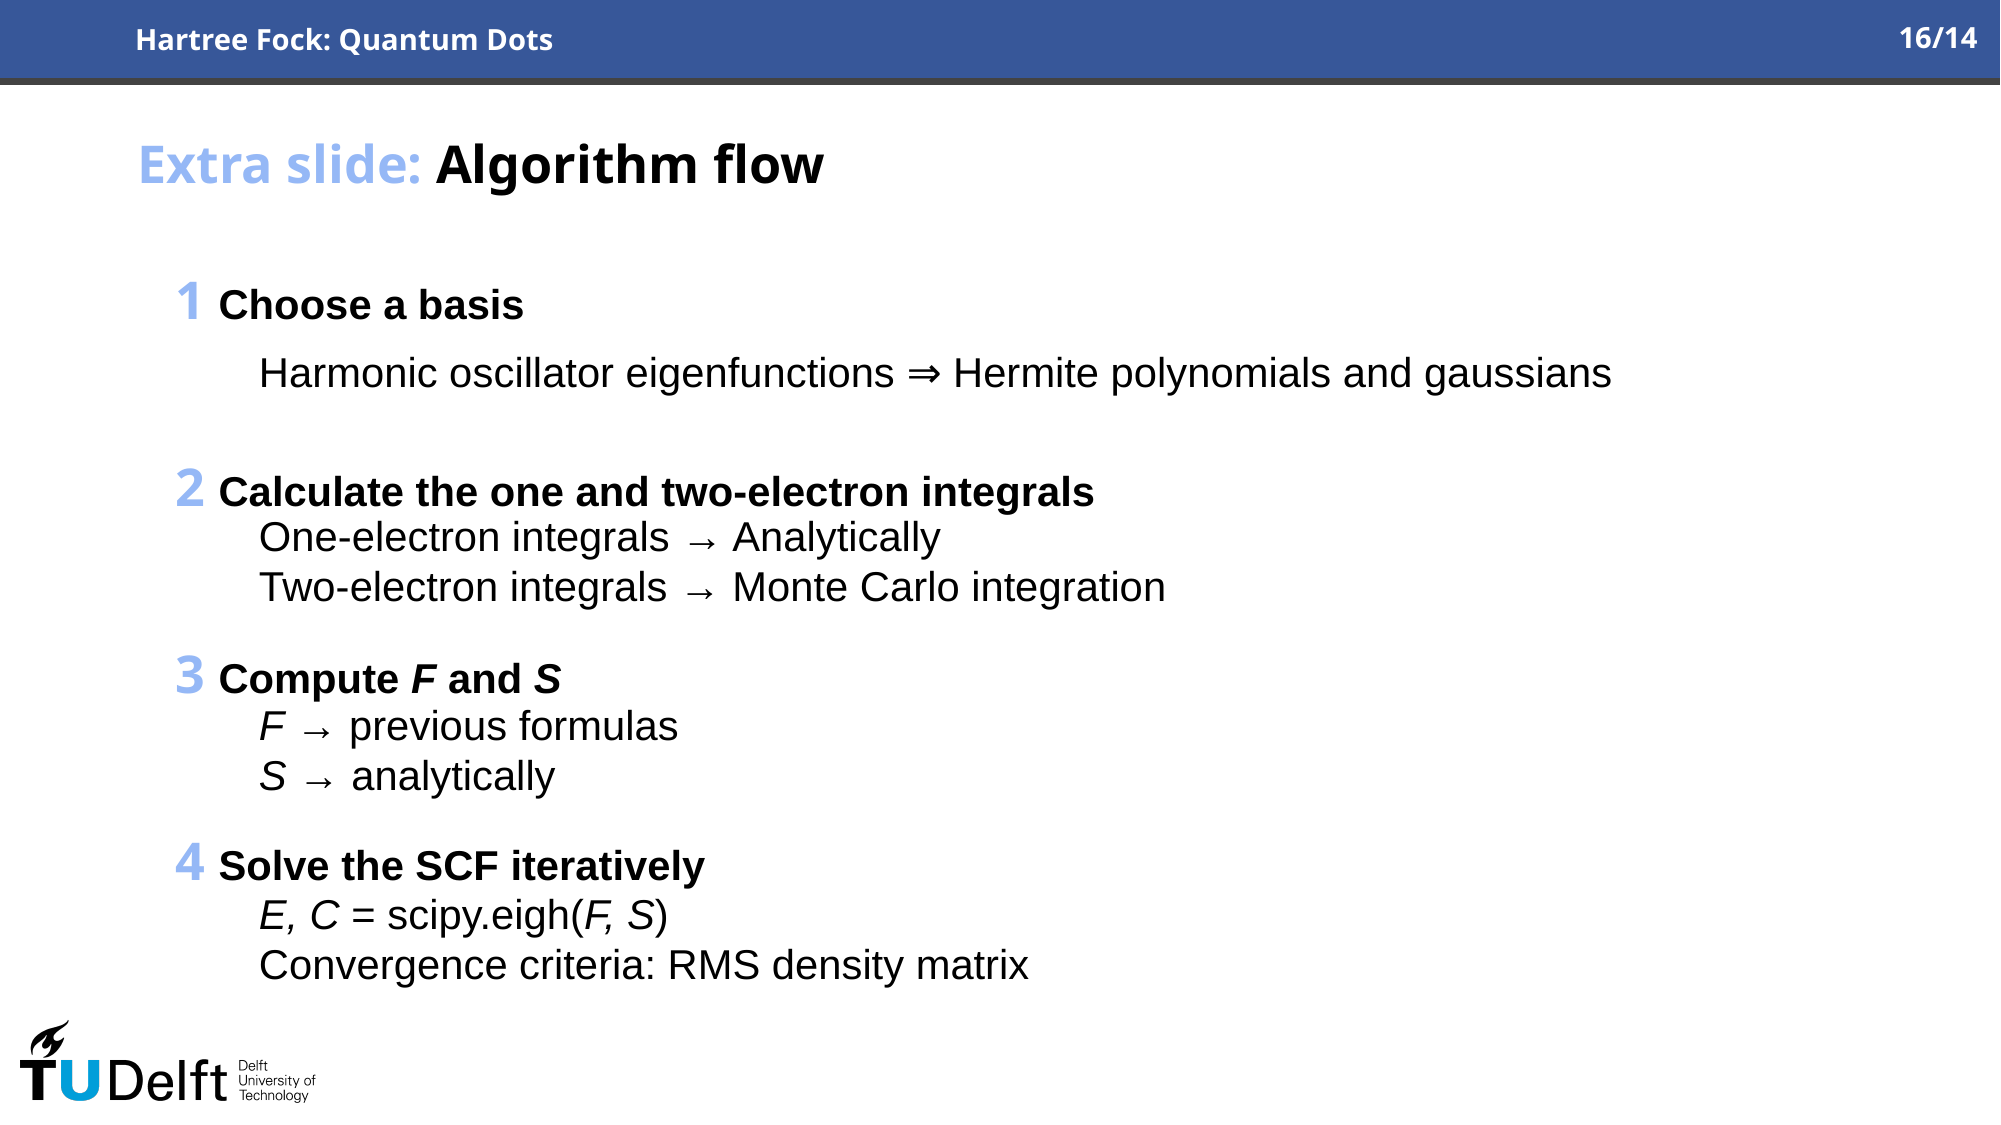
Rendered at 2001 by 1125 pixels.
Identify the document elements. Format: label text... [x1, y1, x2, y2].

text_box Extra slide: Algorithm flow [109, 123, 1312, 202]
text_box One-electron integrals → Analytically Two-electron integrals → Monte Carlo integration [243, 495, 1860, 626]
picture [0, 1018, 327, 1125]
text_box 1 Choose a basis 2 Calculate the one and two-electron integrals 3 Compute F and S 4 Solve the SCF iteratively [160, 243, 1602, 906]
text_box Harmonic oscillator eigenfunctions ⇒ Hermite polynomials and gaussians [243, 330, 1715, 411]
text_box F → previous formulas S → analytically [243, 683, 1860, 814]
text_box E, C = scipy.eigh(F, S) Convergence criteria: RMS density matrix [243, 872, 1715, 1003]
